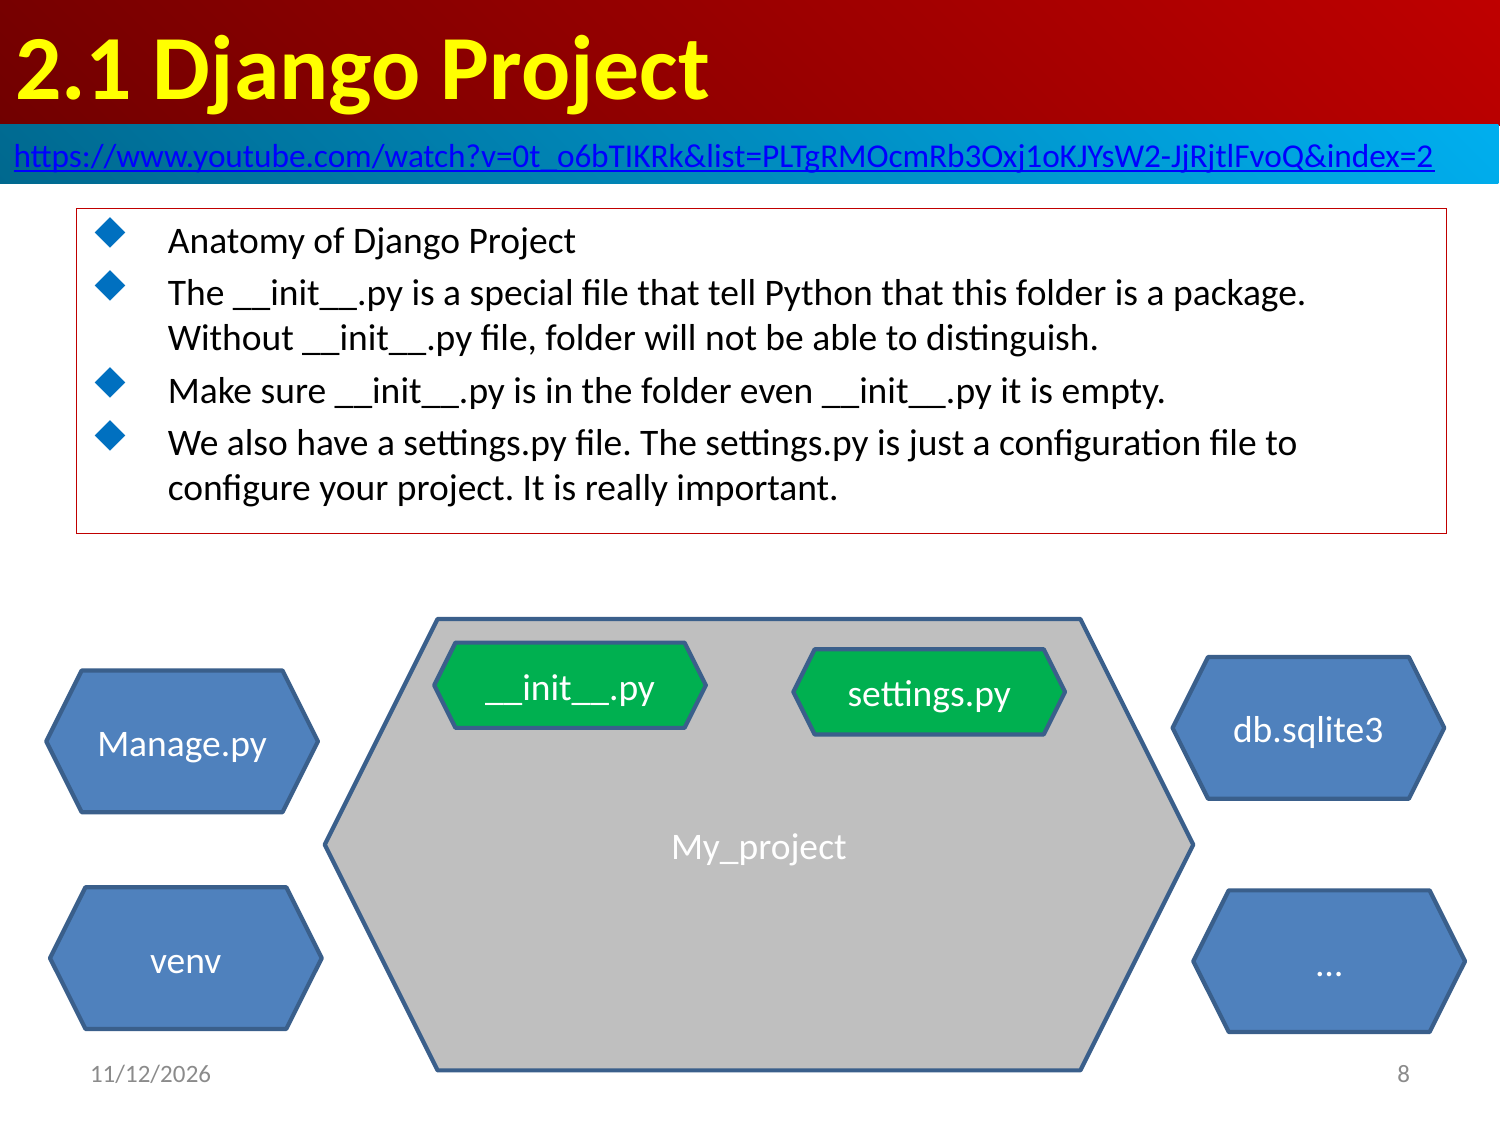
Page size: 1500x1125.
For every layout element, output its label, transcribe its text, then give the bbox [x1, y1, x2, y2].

text_box Manage.py [44, 668, 320, 815]
text_box db.sqlite3 [1170, 654, 1447, 801]
text_box __init__.py [432, 640, 708, 730]
title 2.1 Django Project [0, 0, 1500, 126]
text_box settings.py [791, 647, 1067, 737]
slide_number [75, 1042, 425, 1103]
text_box venv [48, 885, 324, 1032]
text_box … [1191, 888, 1467, 1035]
text_box https://www.youtube.com/watch?v=0t_o6bTIKRk&list=PLTgRMOcmRb3Oxj1oKJYsW2-JjRjtlFvoQ&index=2 [0, 124, 1499, 184]
text_box My_project [322, 616, 1196, 1073]
subtitle Anatomy of Django Project The __init__.py is a special file that tell Python that this folder is a package. Without __init__.py file, folder will not be able to distinguish. Make sure __init__.py is in the folder even __init__.py it is empty. We also have a settings.py file. The settings.py is just a configuration file to configure your project. It is really important. [76, 208, 1447, 534]
slide_number 8 [1074, 1042, 1425, 1103]
